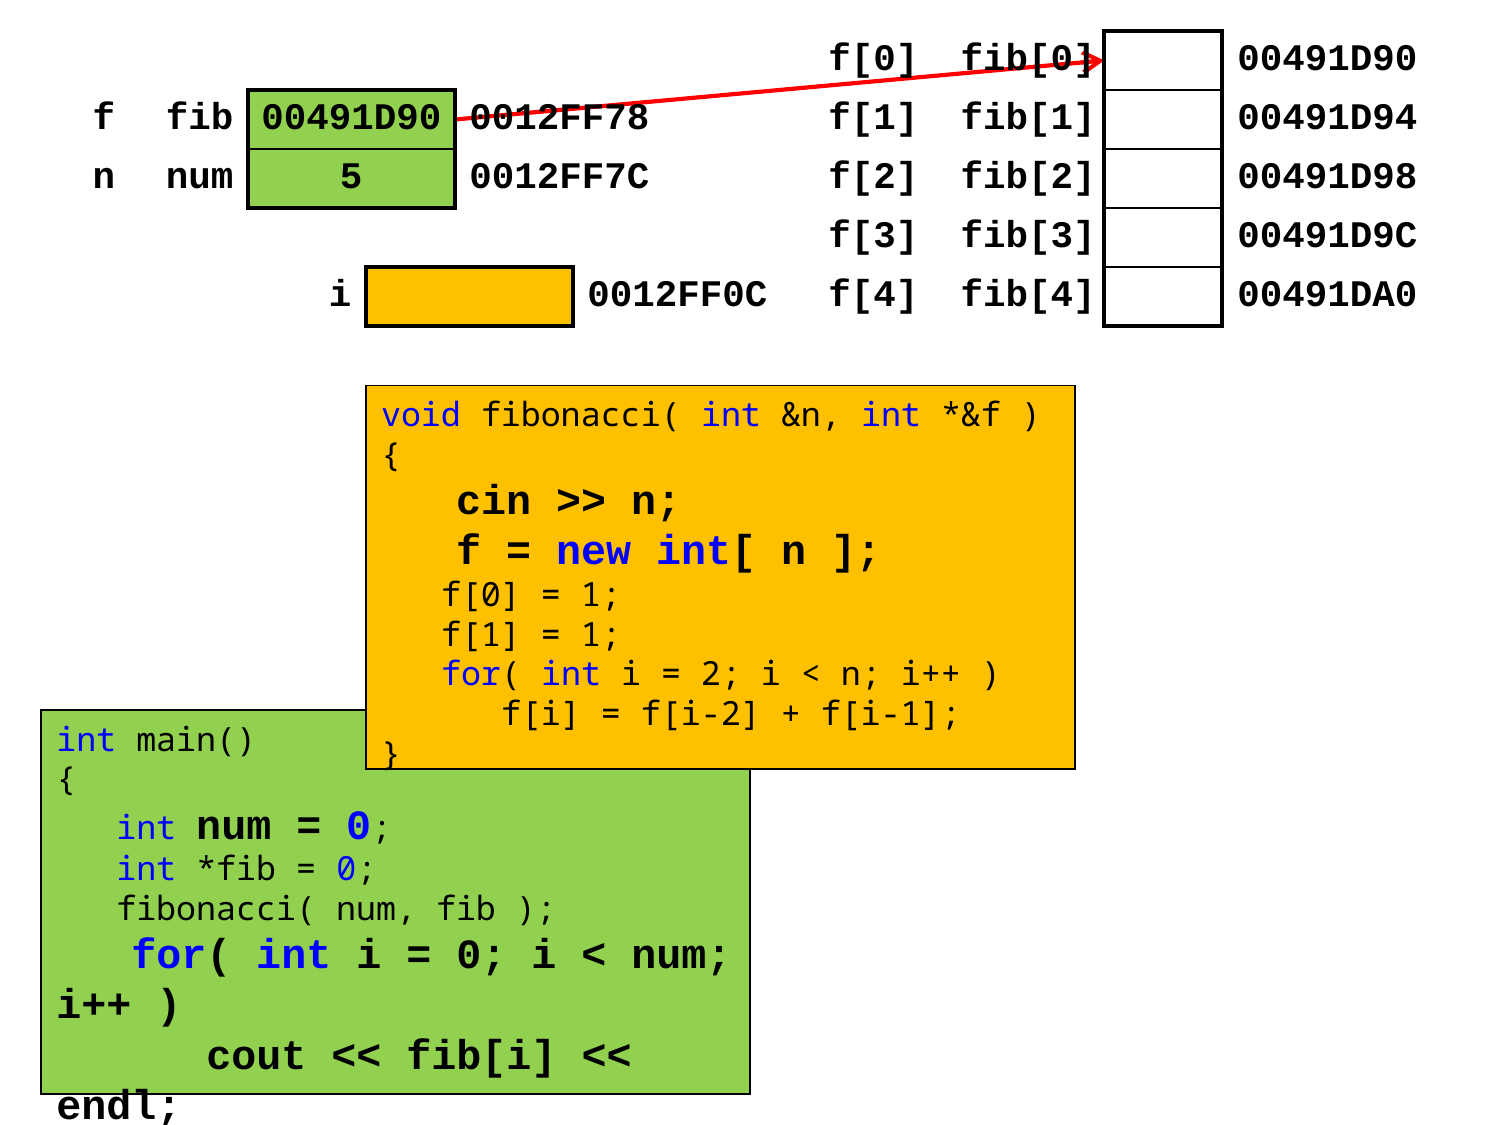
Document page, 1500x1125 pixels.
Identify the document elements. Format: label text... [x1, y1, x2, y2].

table_header f [71, 90, 130, 149]
table_cell [1106, 268, 1220, 324]
table_cell 00491D9C [1224, 208, 1459, 267]
list int main() { int num = 0; int *fib = 0; fibonacci( num, fib ); for( int i = 0; i < num; i++ ) cout << fib[i] << endl; delete [] fib; } [40, 709, 751, 1095]
table_header 0012FF0C [575, 267, 779, 326]
table_cell 00491DA0 [1224, 267, 1459, 326]
table_header f[0] [809, 31, 927, 90]
table_cell [1106, 150, 1220, 207]
table_cell f[4] [809, 267, 927, 326]
table_cell fib[3] [927, 208, 1102, 267]
table_cell f[3] [809, 208, 927, 267]
table_header 0012FF78 [457, 90, 661, 149]
table_cell 00491D94 [1224, 90, 1459, 149]
table_cell fib[1] [927, 90, 1102, 149]
table_header [368, 269, 571, 324]
table_cell n [71, 149, 130, 208]
table_cell f[2] [809, 149, 927, 208]
table_header fib [130, 90, 246, 149]
table_header [1106, 33, 1220, 89]
table_cell 00491D98 [1224, 149, 1459, 208]
table_cell 5 [250, 150, 453, 206]
table_cell num [130, 149, 246, 208]
table_cell 0012FF7C [457, 149, 661, 208]
table_cell fib[4] [927, 267, 1102, 326]
list void fibonacci( int &n, int *&f ) { cin >> n; f = new int[ n ]; f[0] = 1; f[1] = 1; for( int i = 2; i < n; i++ ) f[i] = f[i-2] + f[i-1]; } [365, 385, 1076, 770]
table_cell [1106, 91, 1220, 148]
table_cell f[1] [809, 90, 927, 149]
table_header i [307, 267, 364, 326]
table_header 00491D90 [250, 92, 453, 148]
table_header fib[0] [927, 31, 1102, 90]
table_cell fib[2] [927, 149, 1102, 208]
table_header 00491D90 [1224, 31, 1459, 90]
table_cell [1106, 209, 1220, 266]
